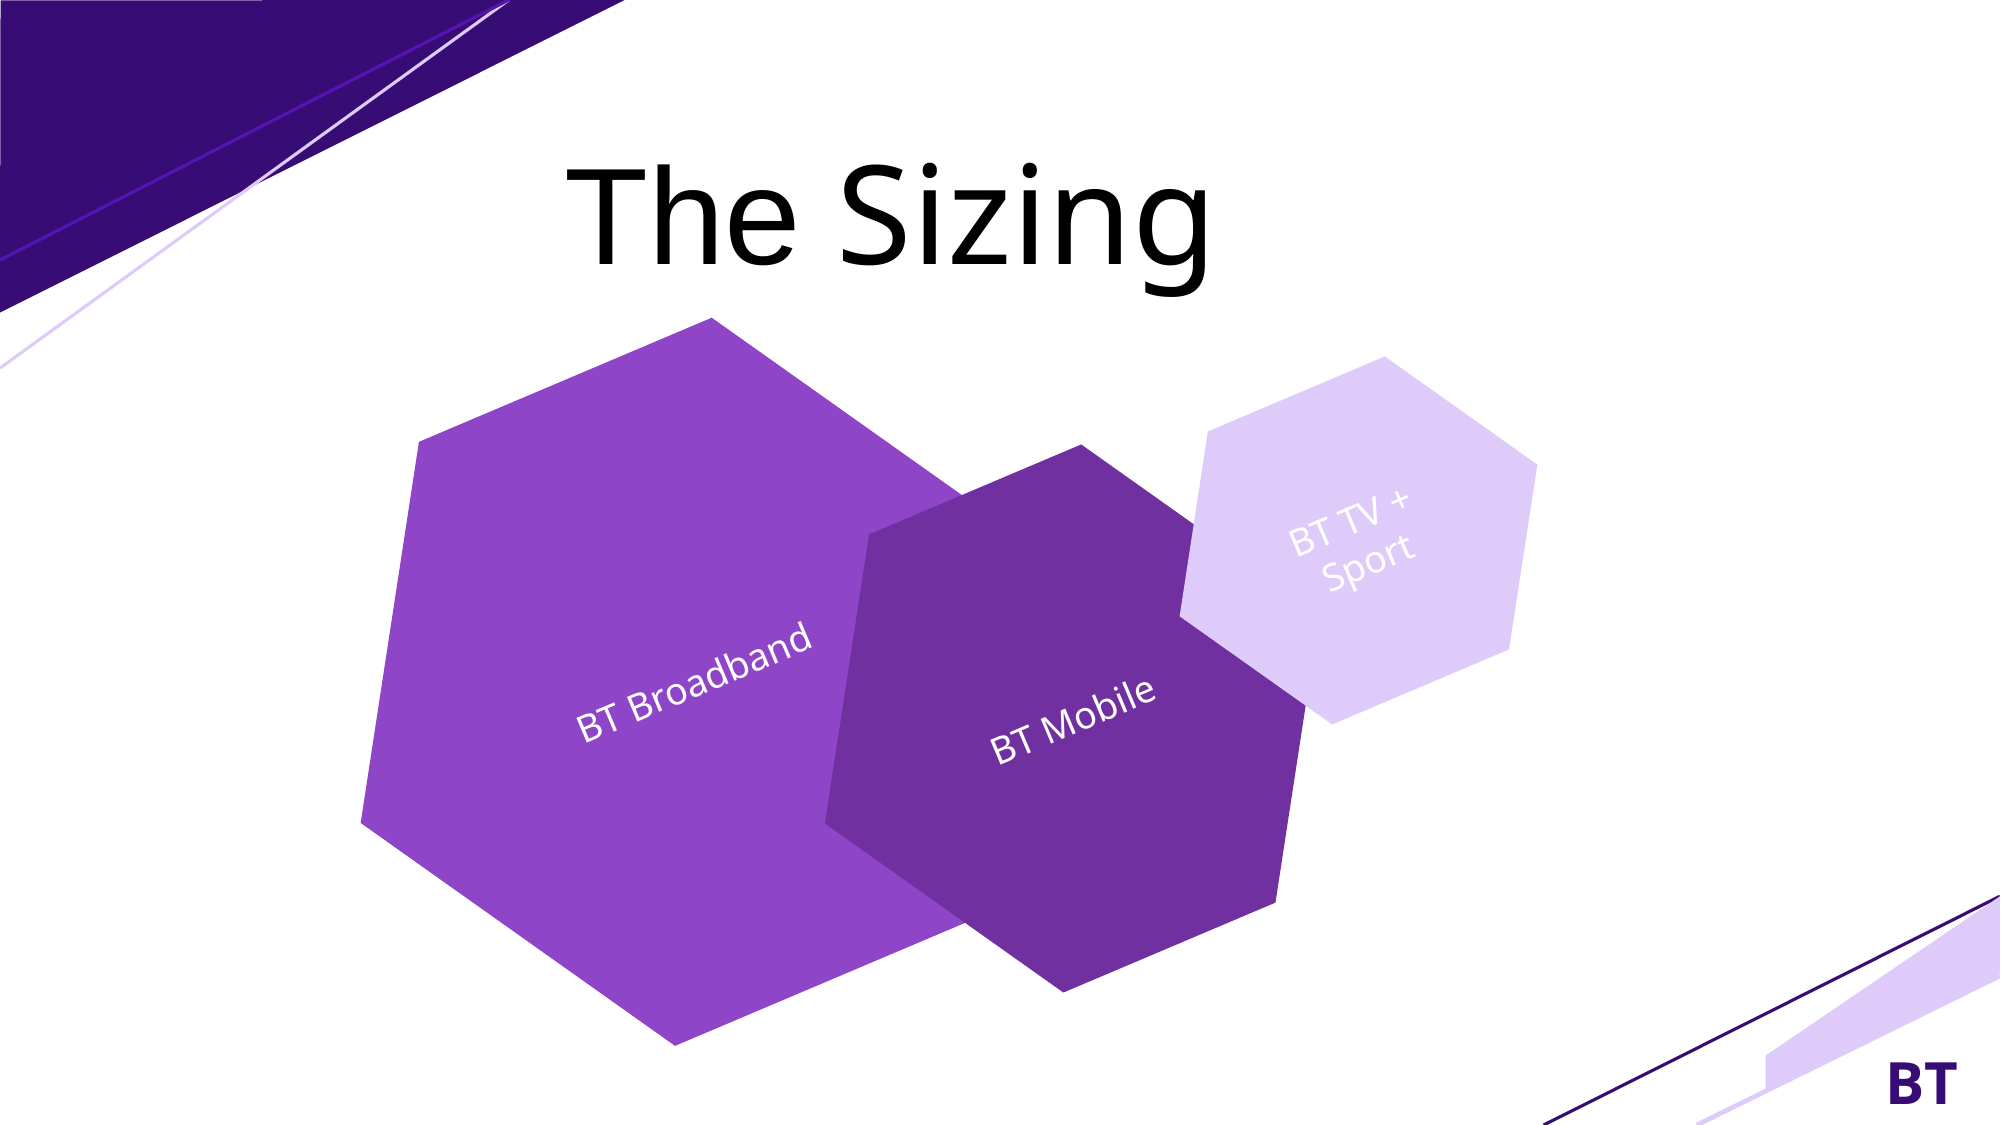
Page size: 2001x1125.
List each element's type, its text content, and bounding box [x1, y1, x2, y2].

text_box [509, 0, 626, 60]
text_box BT Mobile [823, 443, 1307, 994]
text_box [0, 260, 509, 369]
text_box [1543, 896, 2000, 1125]
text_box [1696, 975, 2000, 1125]
text_box BT TV + Sport [1178, 355, 1539, 726]
text_box BT Broadband [359, 316, 964, 1048]
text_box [0, 0, 509, 260]
text_box The Sizing [549, 120, 1233, 300]
